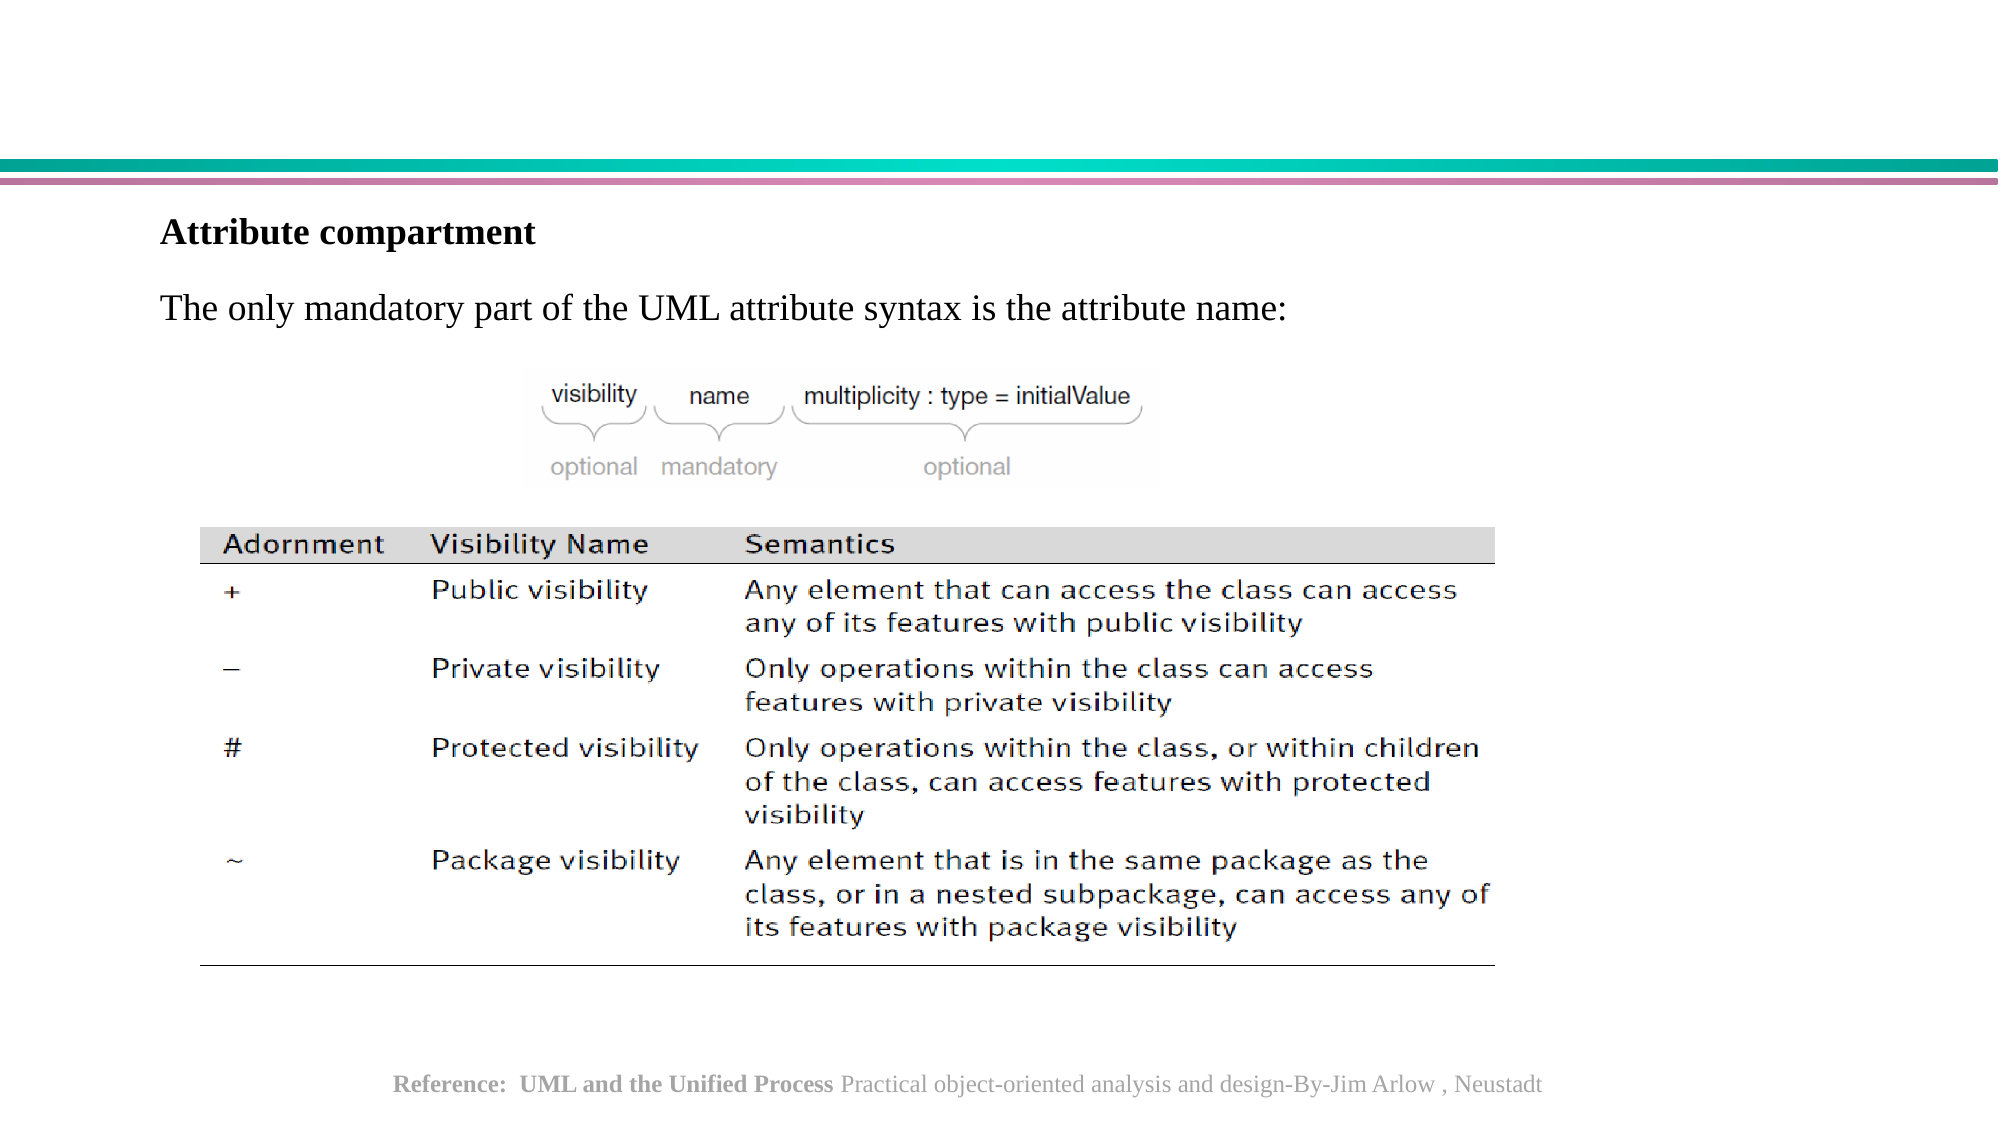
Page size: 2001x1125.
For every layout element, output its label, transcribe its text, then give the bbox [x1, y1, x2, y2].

picture [522, 366, 1162, 490]
text_box Reference: UML and the Unified Process Practical object-oriented analysis and design-By-Jim Arlow , Neustadt [377, 1059, 1623, 1105]
text_box The only mandatory part of the UML attribute syntax is the attribute name: [145, 275, 1901, 336]
text_box Attribute compartment [145, 199, 1145, 260]
picture [192, 519, 1515, 974]
